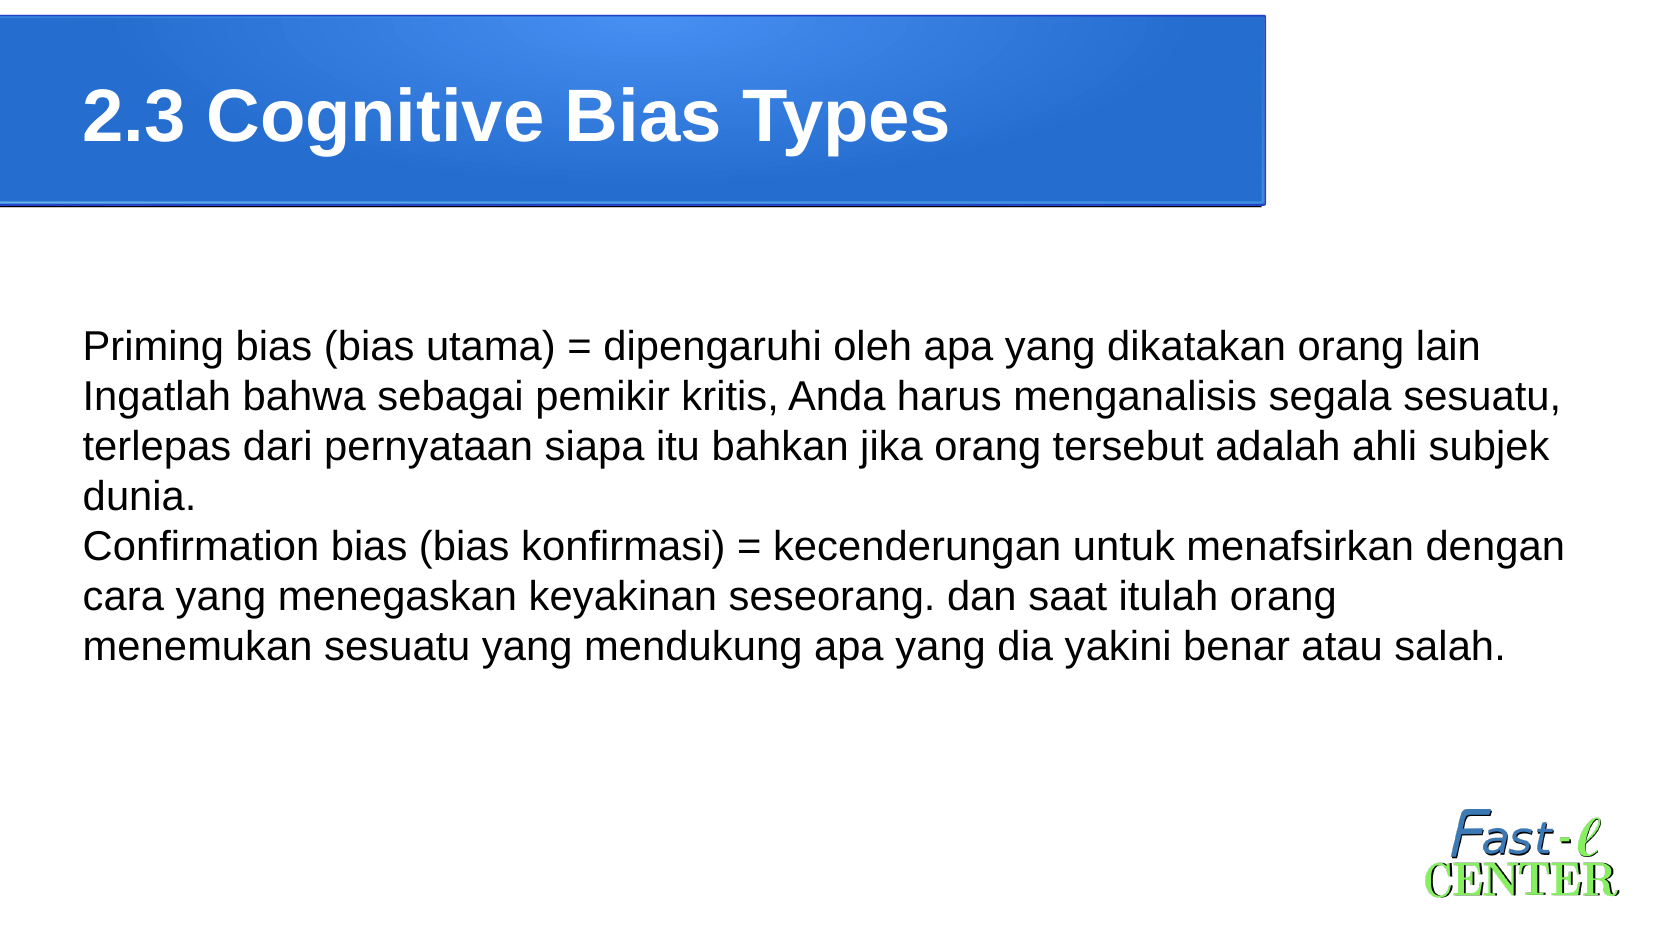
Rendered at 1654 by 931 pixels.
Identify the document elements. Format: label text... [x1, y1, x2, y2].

picture [0, 13, 1269, 211]
picture [1424, 809, 1621, 901]
text_box Priming bias (bias utama) = dipengaruhi oleh apa yang dikatakan orang lain Ingatlah bahwa sebagai pemikir kritis, Anda harus menganalisis segala sesuatu, terlepas dari pernyataan siapa itu bahkan jika orang tersebut adalah ahli subjek dunia. Confirmation bias (bias konfirmasi) = kecenderungan untuk menafsirkan dengan cara yang menegaskan keyakinan seseorang. dan saat itulah orang menemukan sesuatu yang mendukung apa yang dia yakini benar atau salah. [82, 224, 1571, 764]
text_box 2.3 Cognitive Bias Types [82, 35, 1235, 189]
